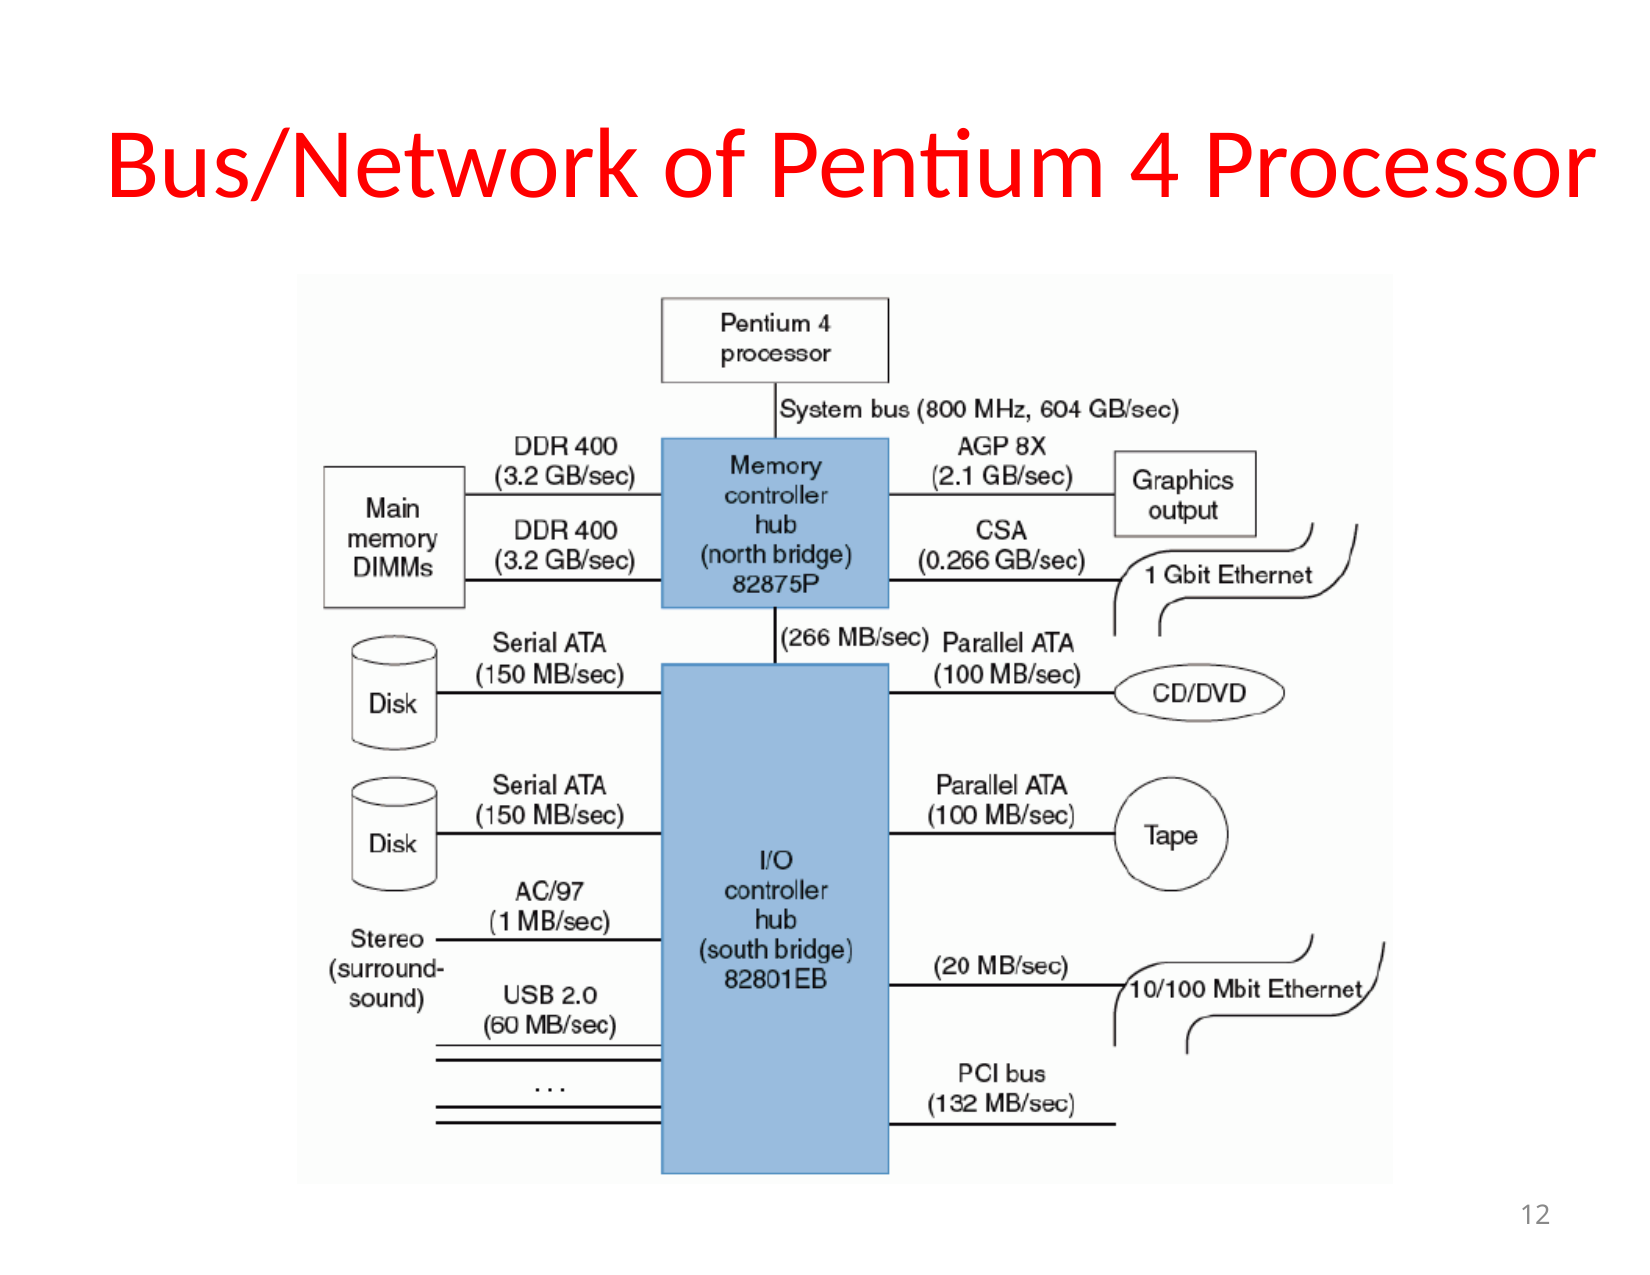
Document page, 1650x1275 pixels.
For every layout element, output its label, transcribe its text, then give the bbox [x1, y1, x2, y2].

picture [297, 273, 1394, 1184]
text_box ‹#› [1182, 1181, 1568, 1250]
title Bus/Network of Pentium 4 Processor [82, 51, 1622, 264]
